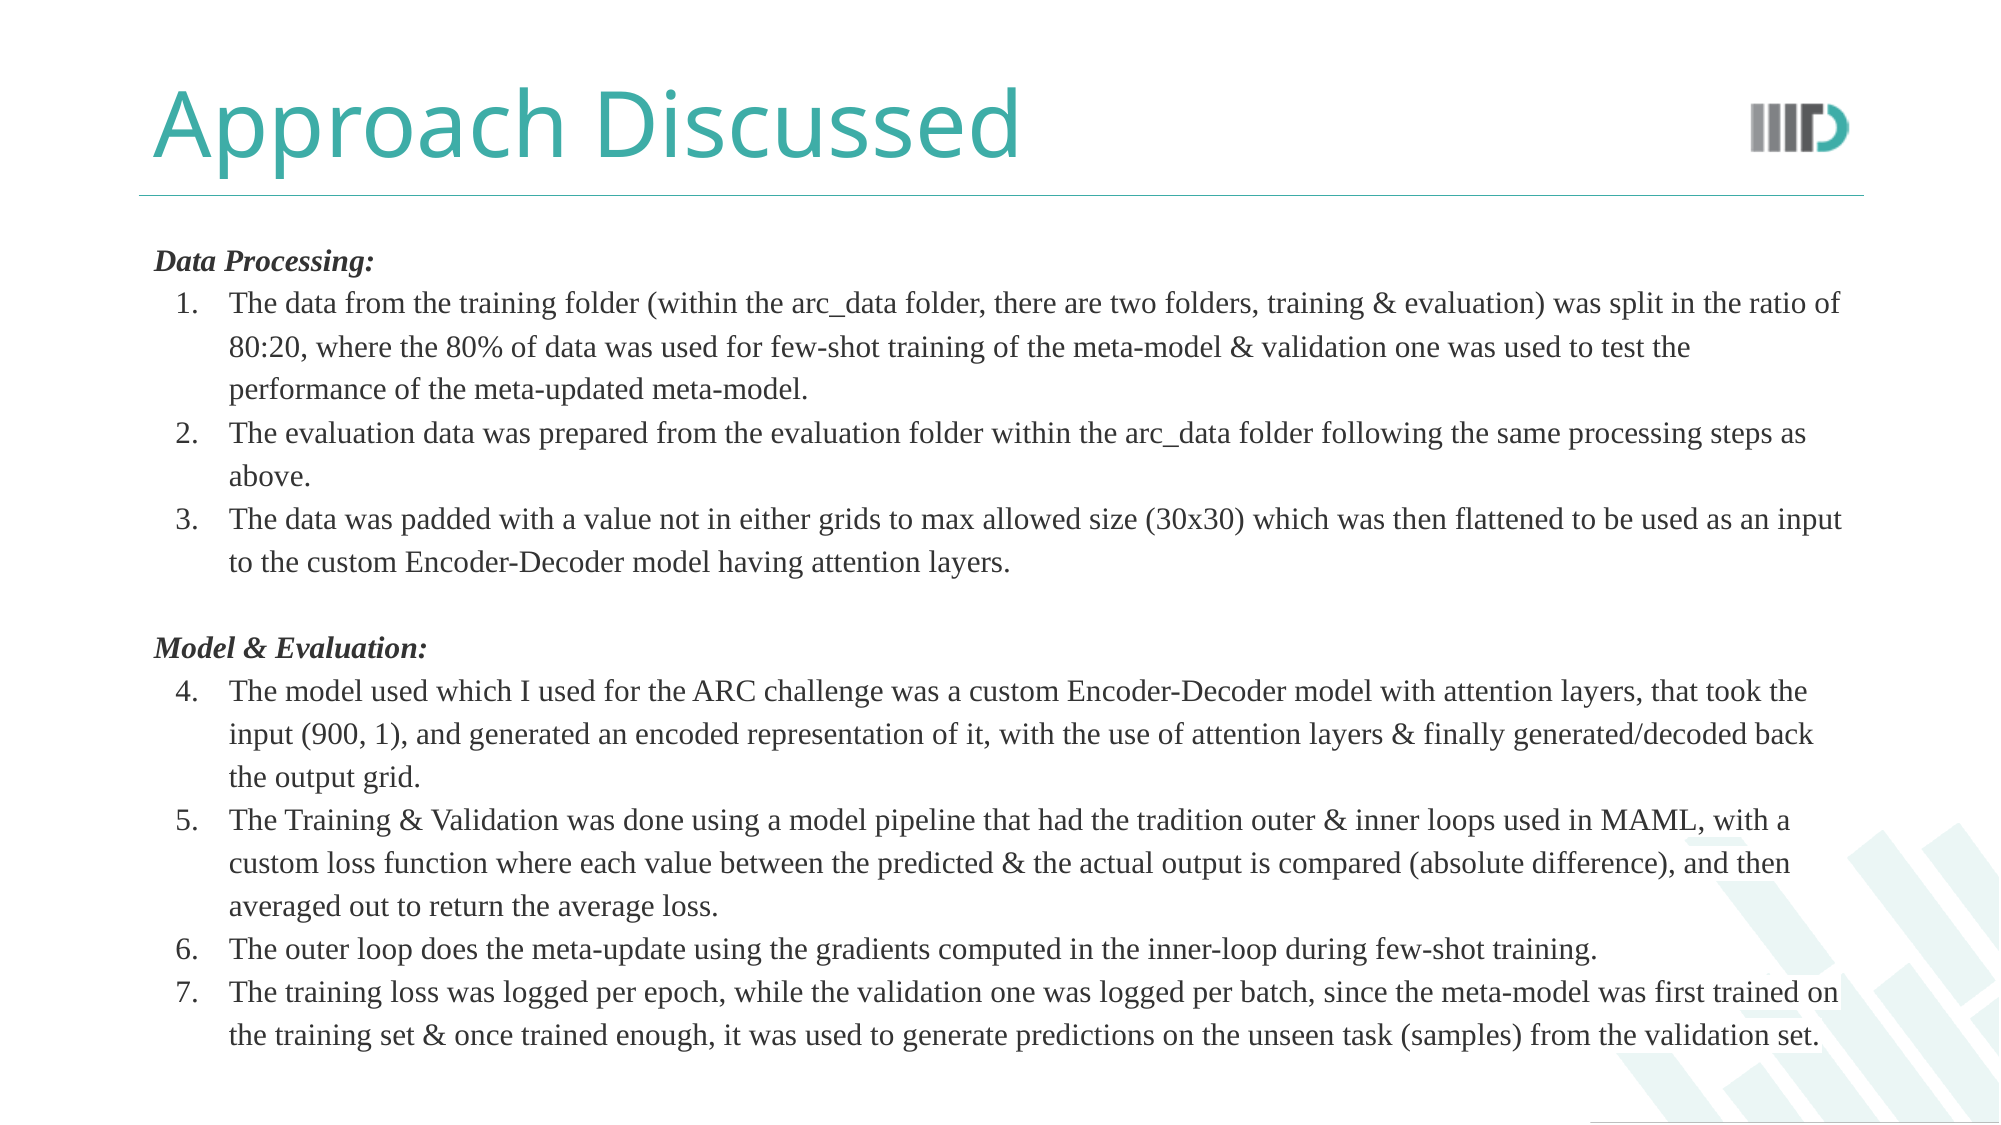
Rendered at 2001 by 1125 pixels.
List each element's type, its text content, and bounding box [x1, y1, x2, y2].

picture [1590, 785, 2000, 1125]
title Approach Discussed [138, 60, 1689, 196]
picture [1732, 91, 1864, 165]
list Data Processing: The data from the training folder (within the arc_data folder, there are two folders, training & evaluation) was split in the ratio of 80:20, where the 80% of data was used for few-shot training of the meta-model & validation one was used to test the performance of the meta-updated meta-model. The evaluation data was prepared from the evaluation folder within the arc_data folder following the same processing steps as above. The data was padded with a value not in either grids to max allowed size (30x30) which was then flattened to be used as an input to the custom Encoder-Decoder model having attention layers. Model & Evaluation: The model used which I used for the ARC challenge was a custom Encoder-Decoder model with attention layers, that took the input (900, 1), and generated an encoded representation of it, with the use of attention layers & finally generated/decoded back the output grid. The Training & Validation was done using a model pipeline that had the tradition outer & inner loops used in MAML, with a custom loss function where each value between the predicted & the actual output is compared (absolute difference), and then averaged out to return the average loss. The outer loop does the meta-update using the gradients computed in the inner-loop during few-shot training. The training loss was logged per epoch, while the validation one was logged per batch, since the meta-model was first trained on the training set & once trained enough, it was used to generate predictions on the unseen task (samples) from the validation set. [138, 226, 1864, 1014]
